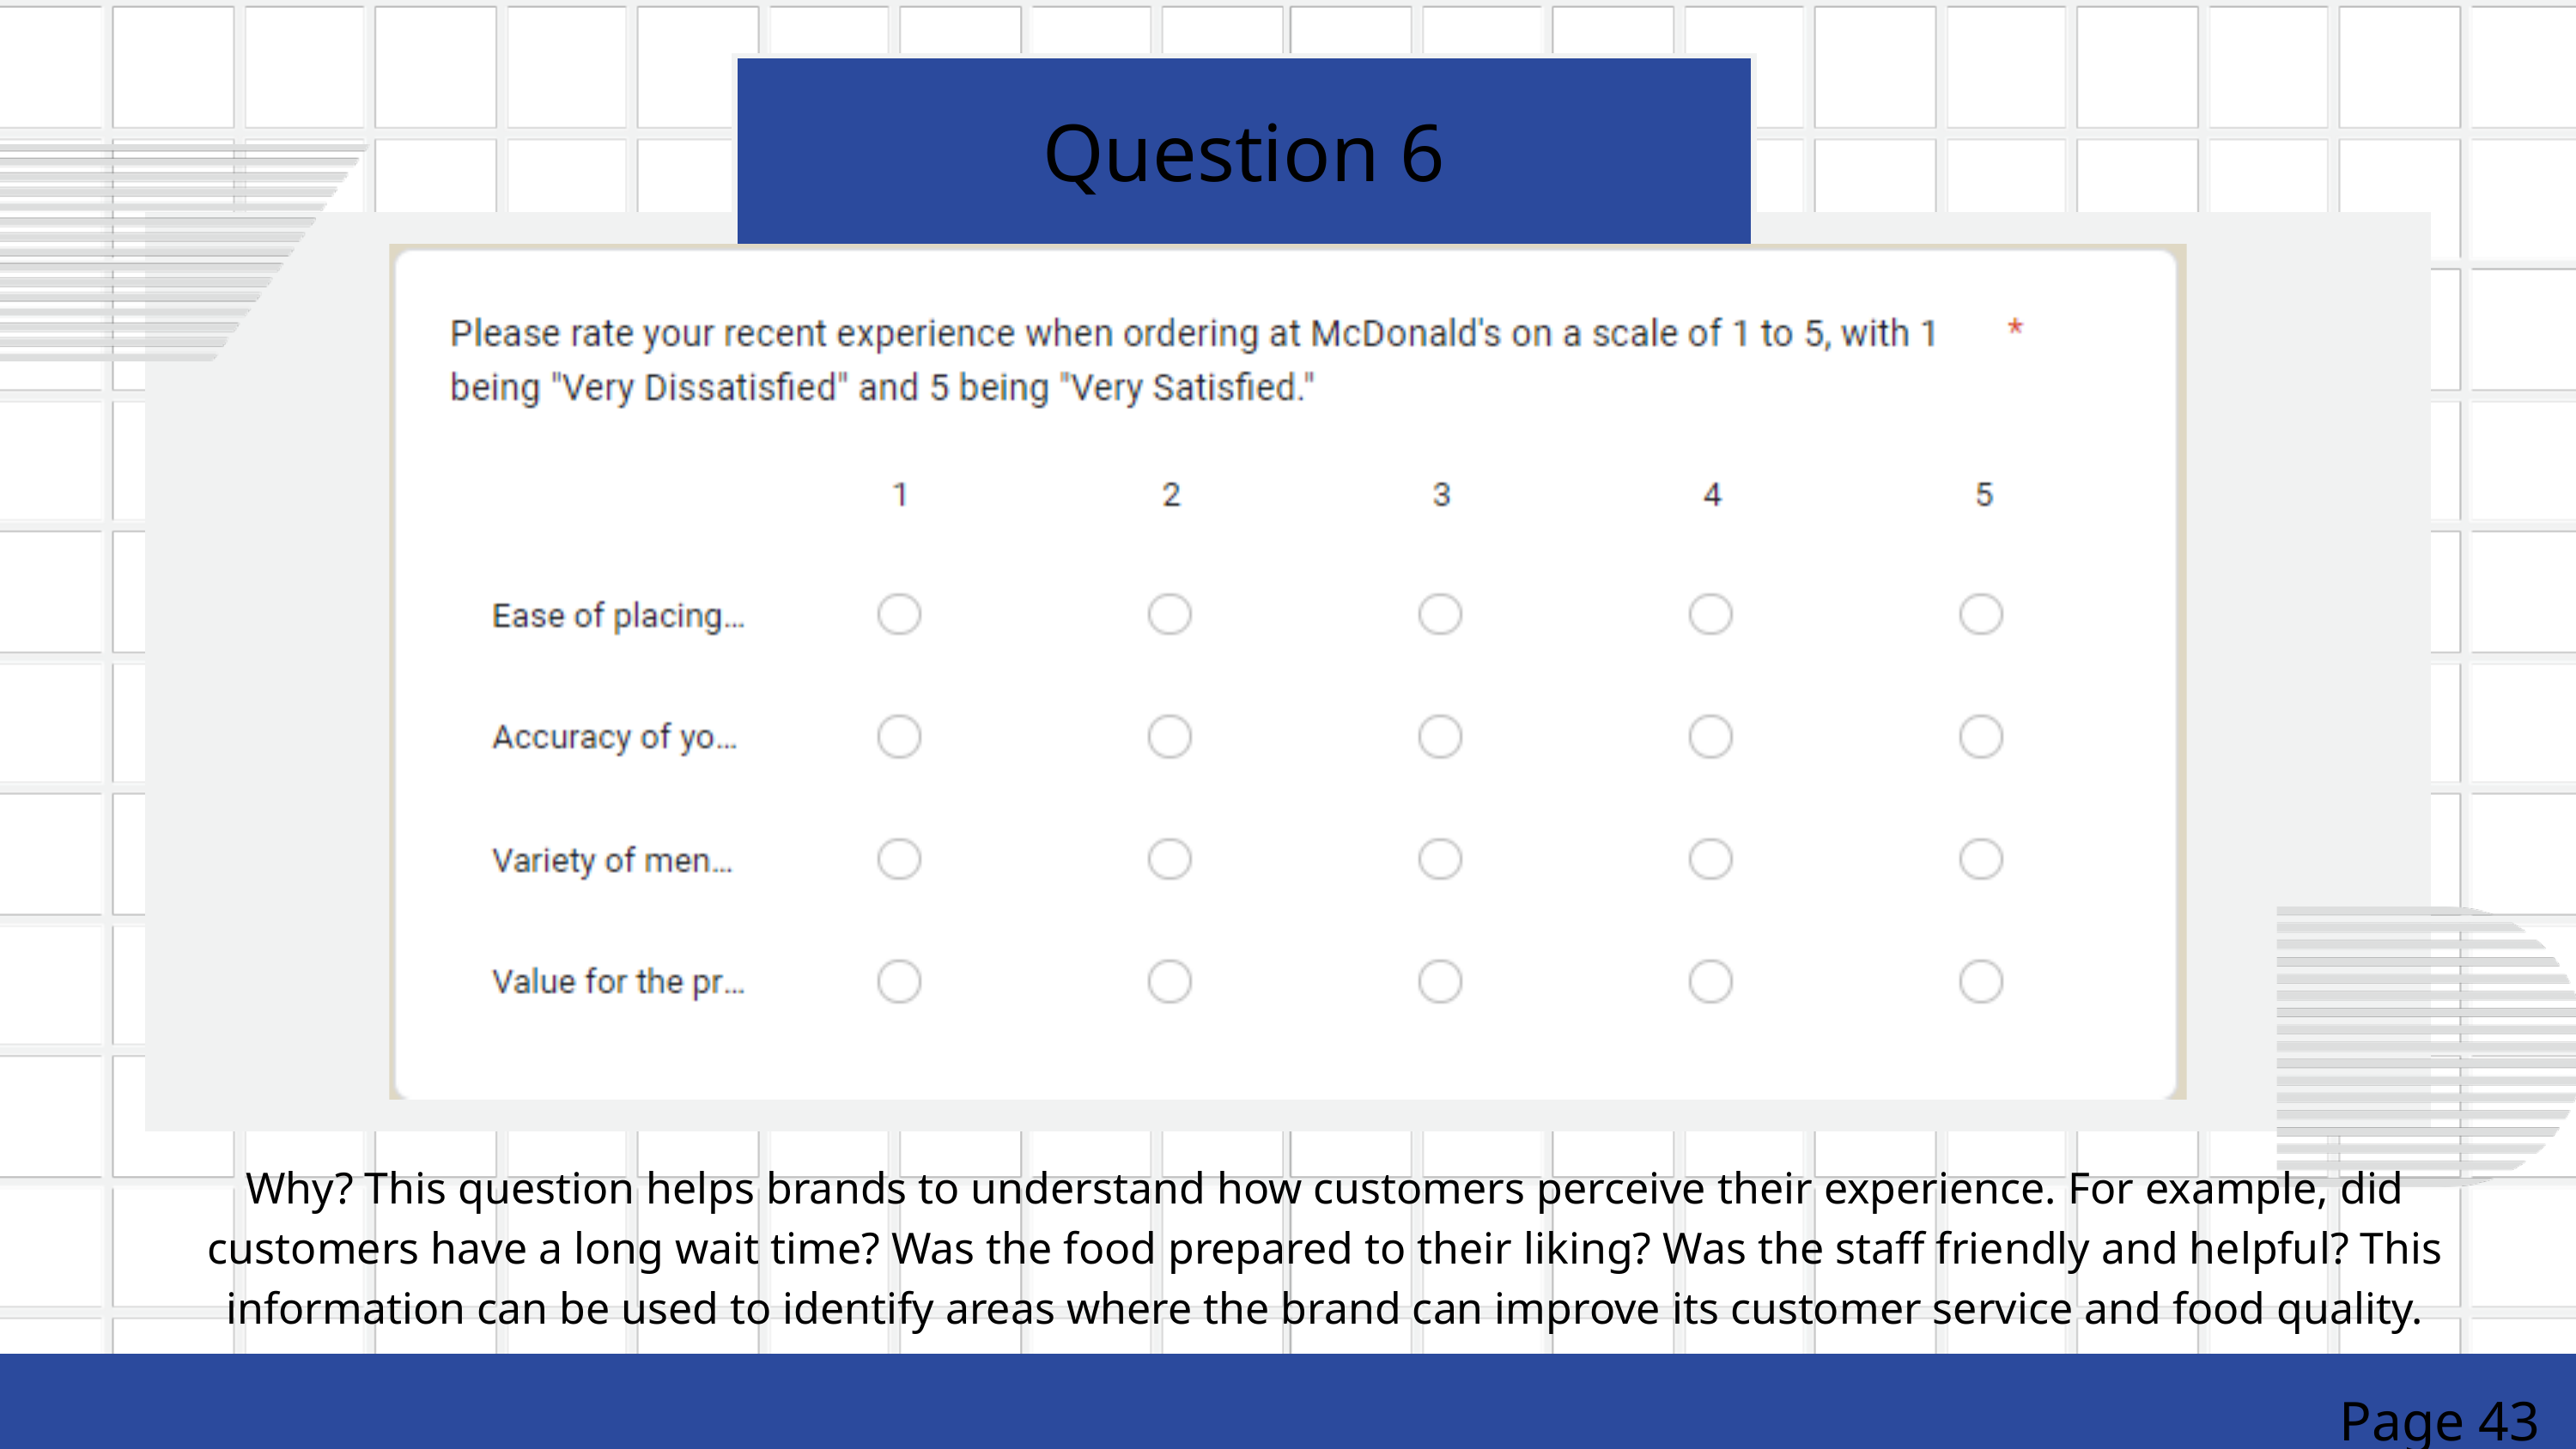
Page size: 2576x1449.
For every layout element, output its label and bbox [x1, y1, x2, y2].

text_box [734, 55, 1754, 274]
text_box [0, 0, 2576, 1350]
text_box [0, 1353, 2576, 1449]
text_box [144, 211, 2432, 1131]
